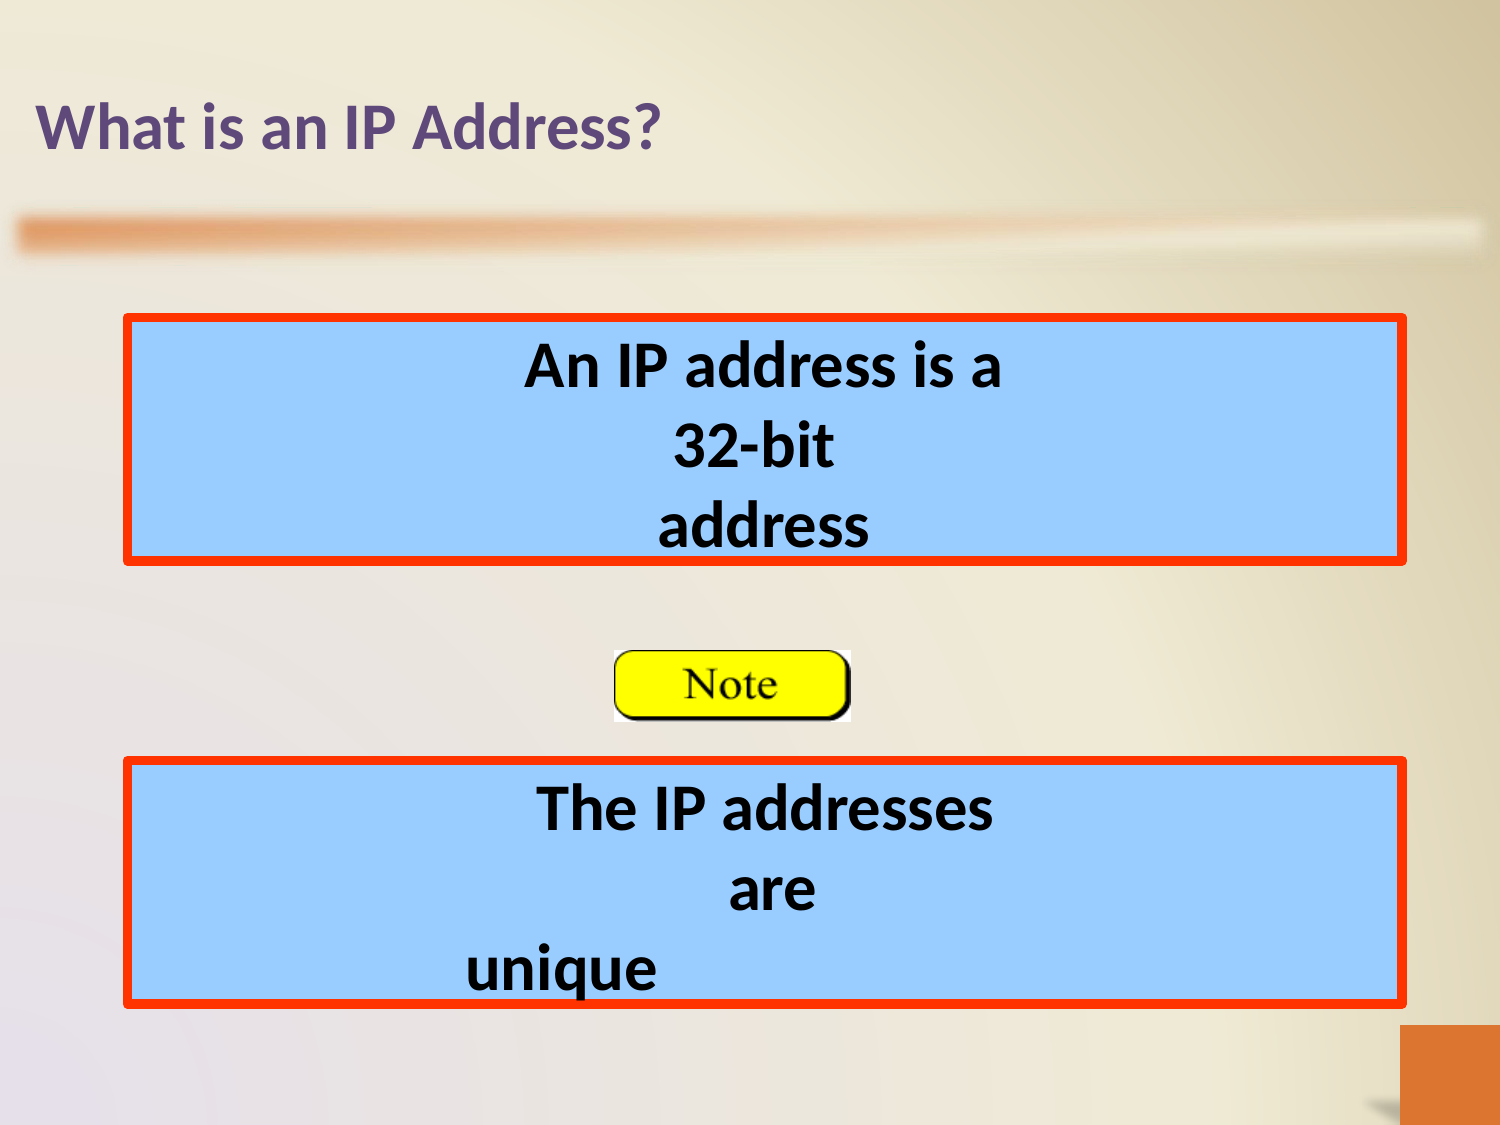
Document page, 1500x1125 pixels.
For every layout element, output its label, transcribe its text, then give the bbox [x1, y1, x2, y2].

title What is an IP Address? [33, 81, 668, 272]
text_box The IP addresses are unique [127, 760, 1403, 1004]
picture [0, 0, 1500, 1125]
text_box An IP address is a 32-bit address [127, 317, 1403, 561]
